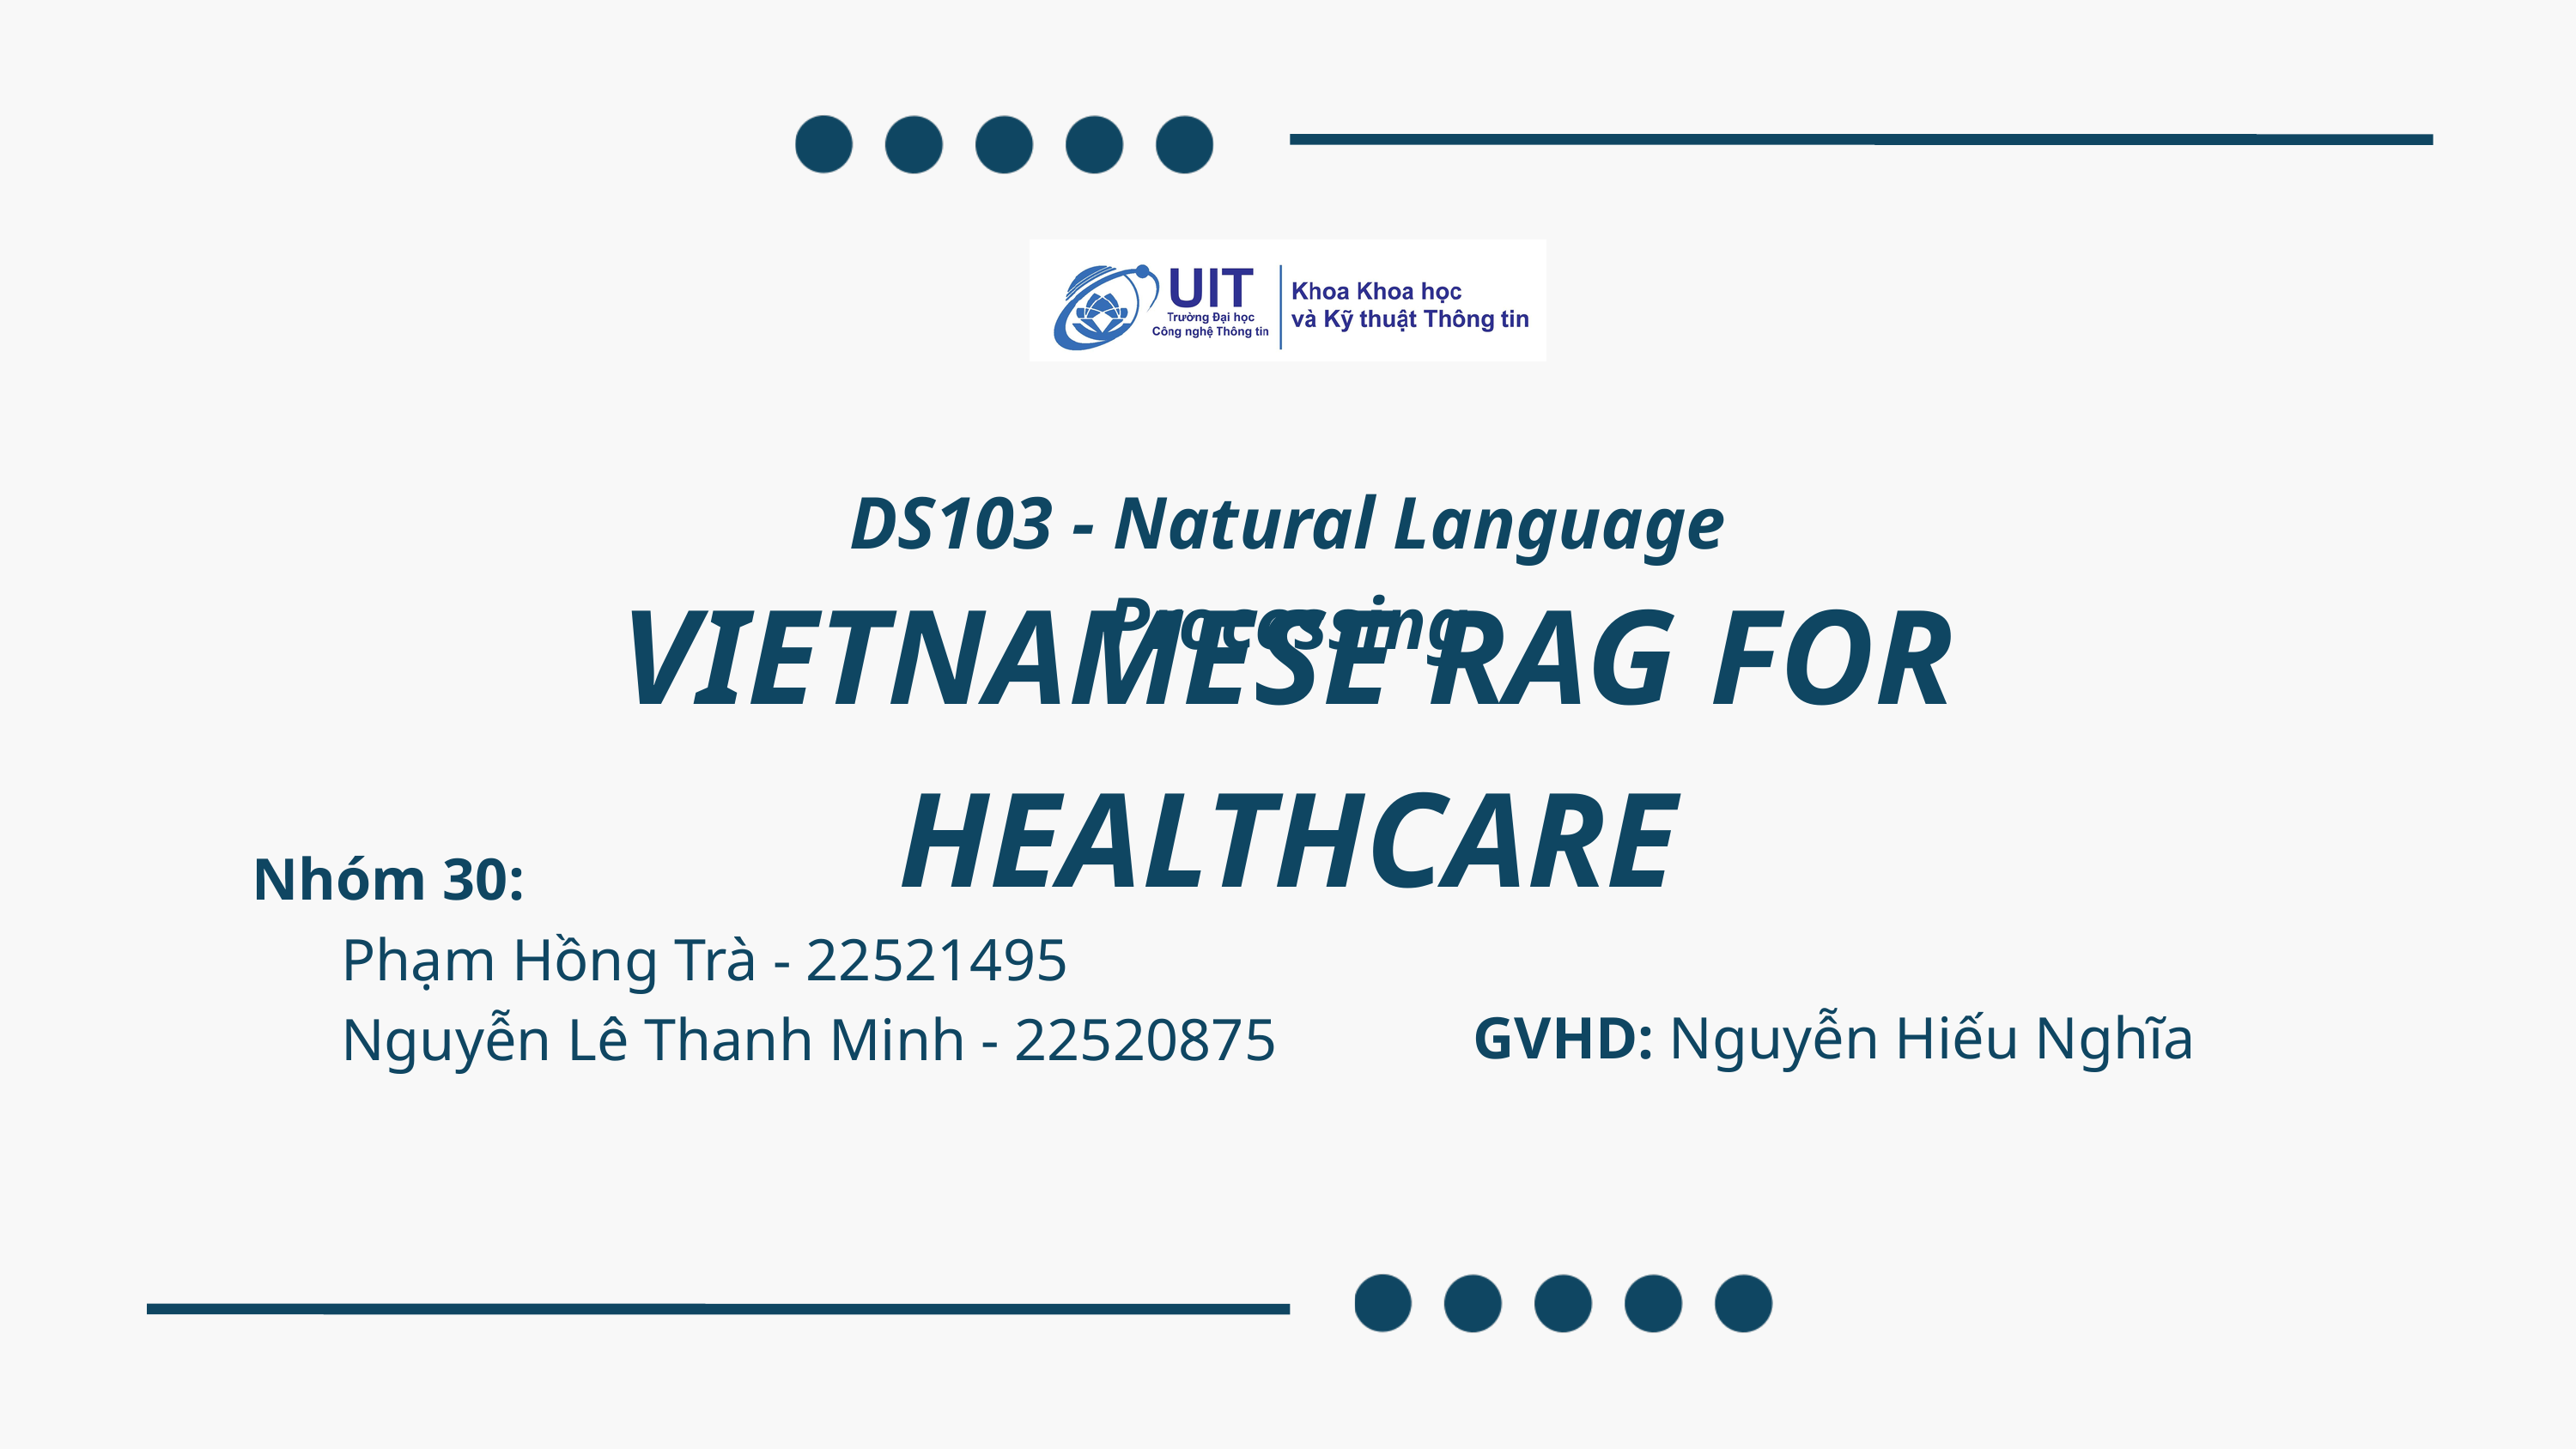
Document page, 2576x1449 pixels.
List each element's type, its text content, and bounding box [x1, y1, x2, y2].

text_box [1029, 239, 1547, 361]
text_box DS103 - Natural Language Processing [769, 463, 1807, 664]
text_box GVHD: Nguyễn Hiếu Nghĩa [1473, 990, 2458, 1070]
text_box VIETNAMESE RAG FOR HEALTHCARE [229, 548, 2347, 913]
text_box Nhóm 30: Phạm Hồng Trà - 22521495 Nguyễn Lê Thanh Minh - 22520875 [252, 831, 1340, 1072]
text_box [795, 113, 1214, 176]
text_box [1354, 1272, 1773, 1335]
